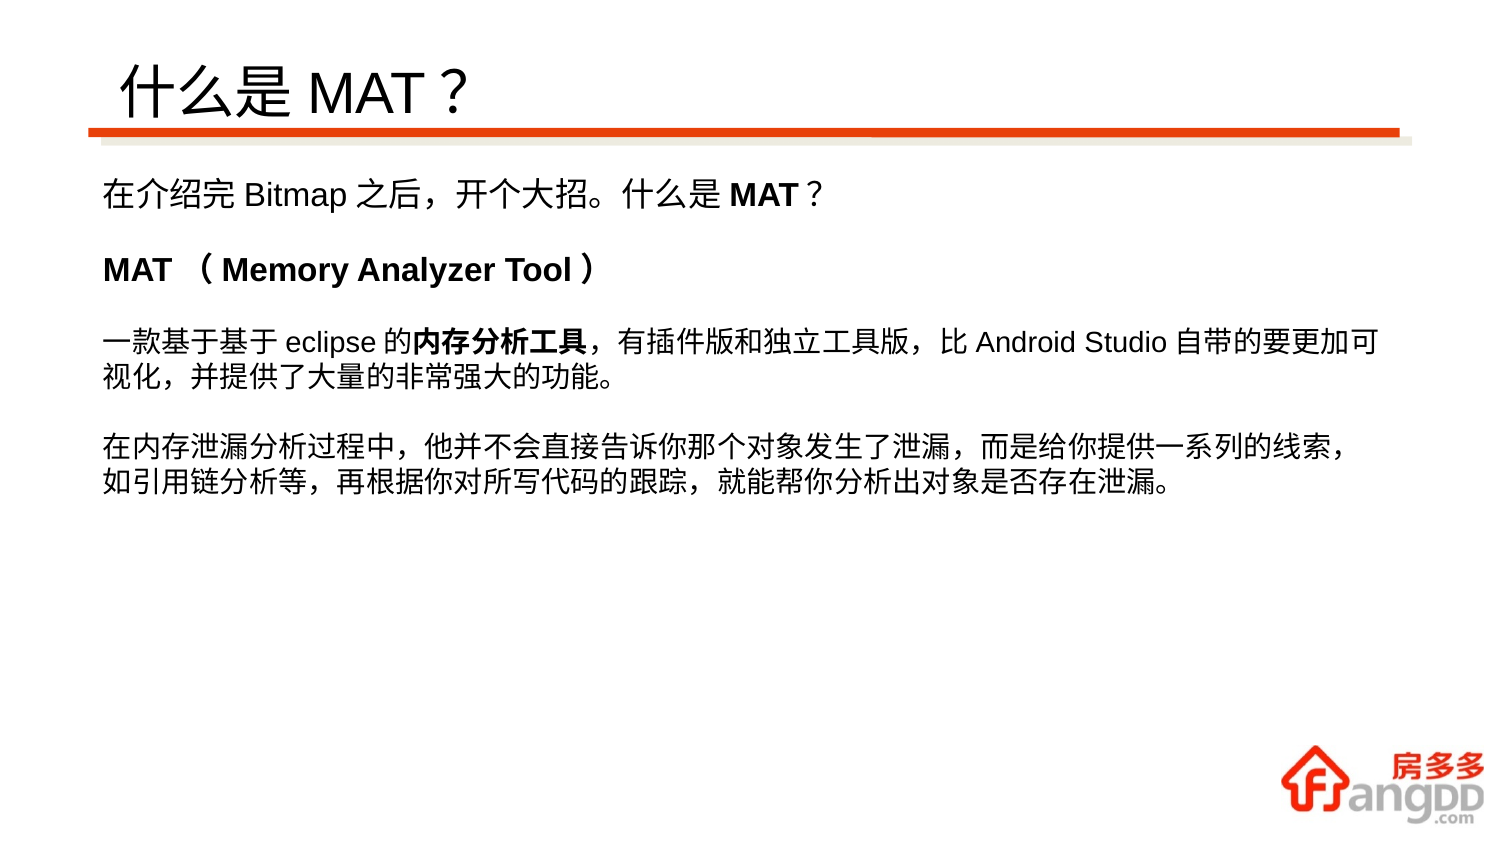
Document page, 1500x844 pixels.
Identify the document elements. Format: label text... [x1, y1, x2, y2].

text_box 在介绍完Bitmap之后，开个大招。什么是MAT？ MAT（Memory Analyzer Tool） 一款基于基于eclipse的内存分析工具，有插件版和独立工具版，比Android Studio自带的要更加可视化，并提供了大量的非常强大的功能。 在内存泄漏分析过程中，他并不会直接告诉你那个对象发生了泄漏，而是给你提供一系列的线索，如引用链分析等，再根据你对所写代码的跟踪，就能帮你分析出对象是否存在泄漏。 [88, 165, 1400, 576]
text_box 什么是MAT？ [103, 47, 982, 133]
picture [1281, 745, 1484, 841]
